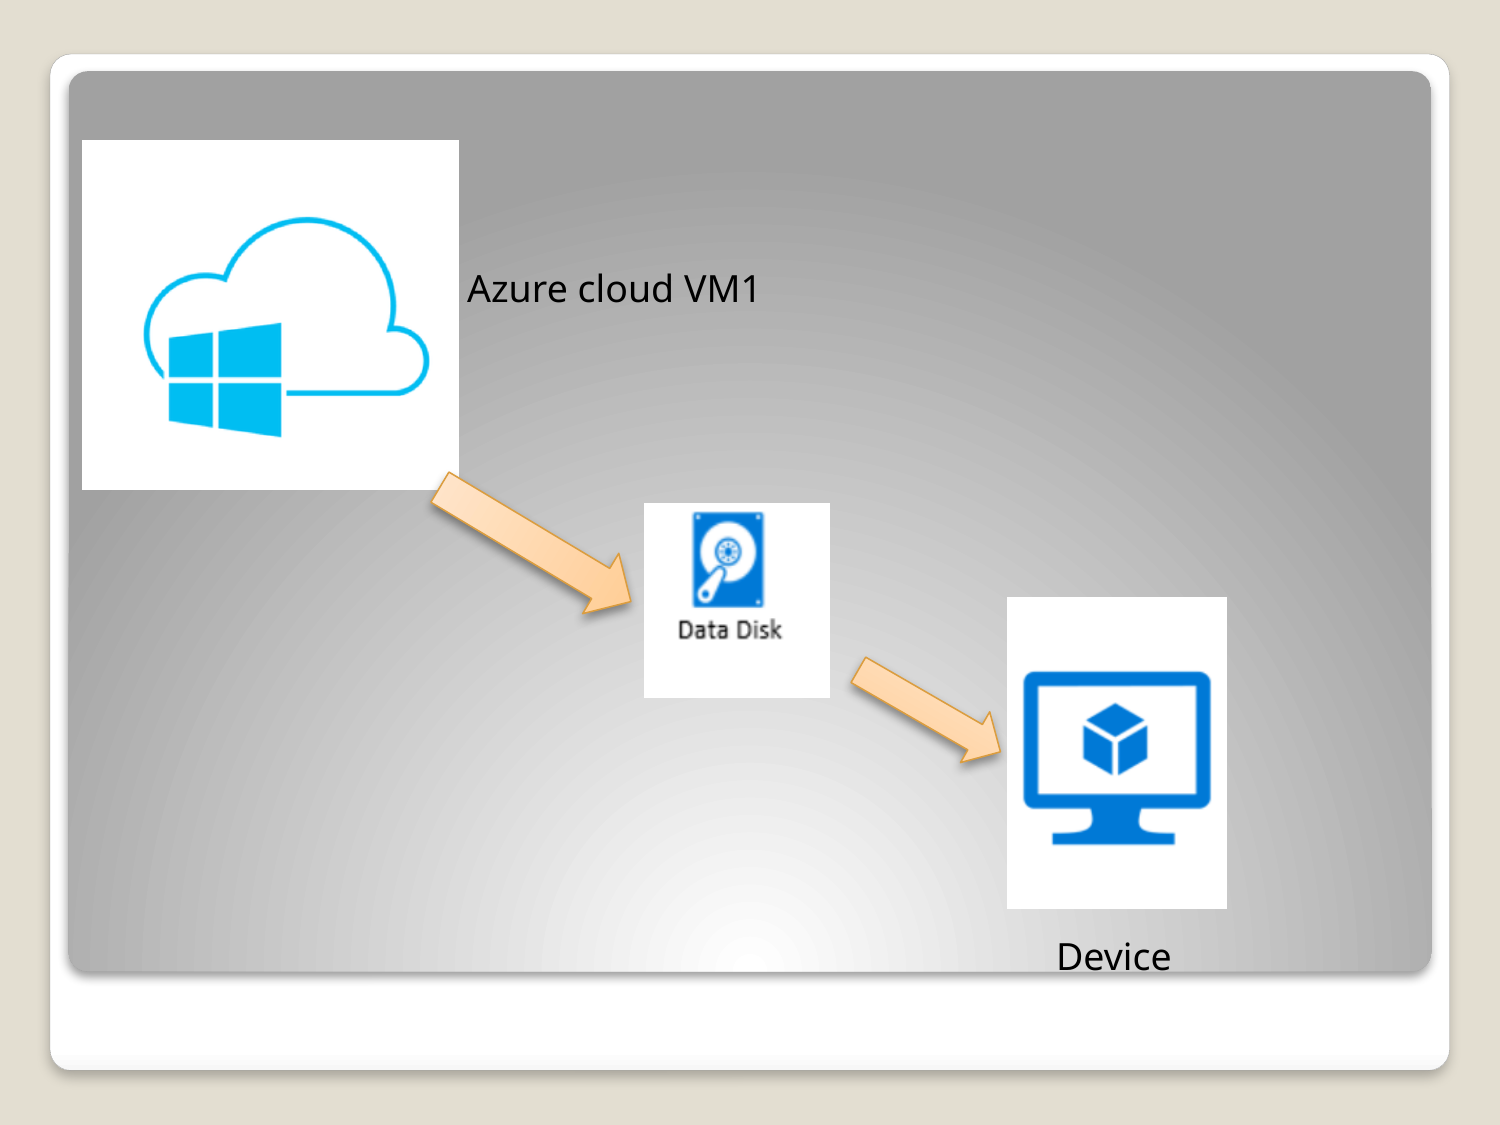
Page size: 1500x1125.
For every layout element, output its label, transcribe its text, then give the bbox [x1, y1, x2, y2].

text_box [432, 481, 632, 615]
text_box [850, 656, 1000, 764]
picture [644, 503, 831, 699]
text_box Azure cloud VM1 [466, 257, 778, 318]
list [1007, 597, 1227, 910]
text_box Device [1041, 925, 1197, 986]
picture [81, 140, 460, 491]
